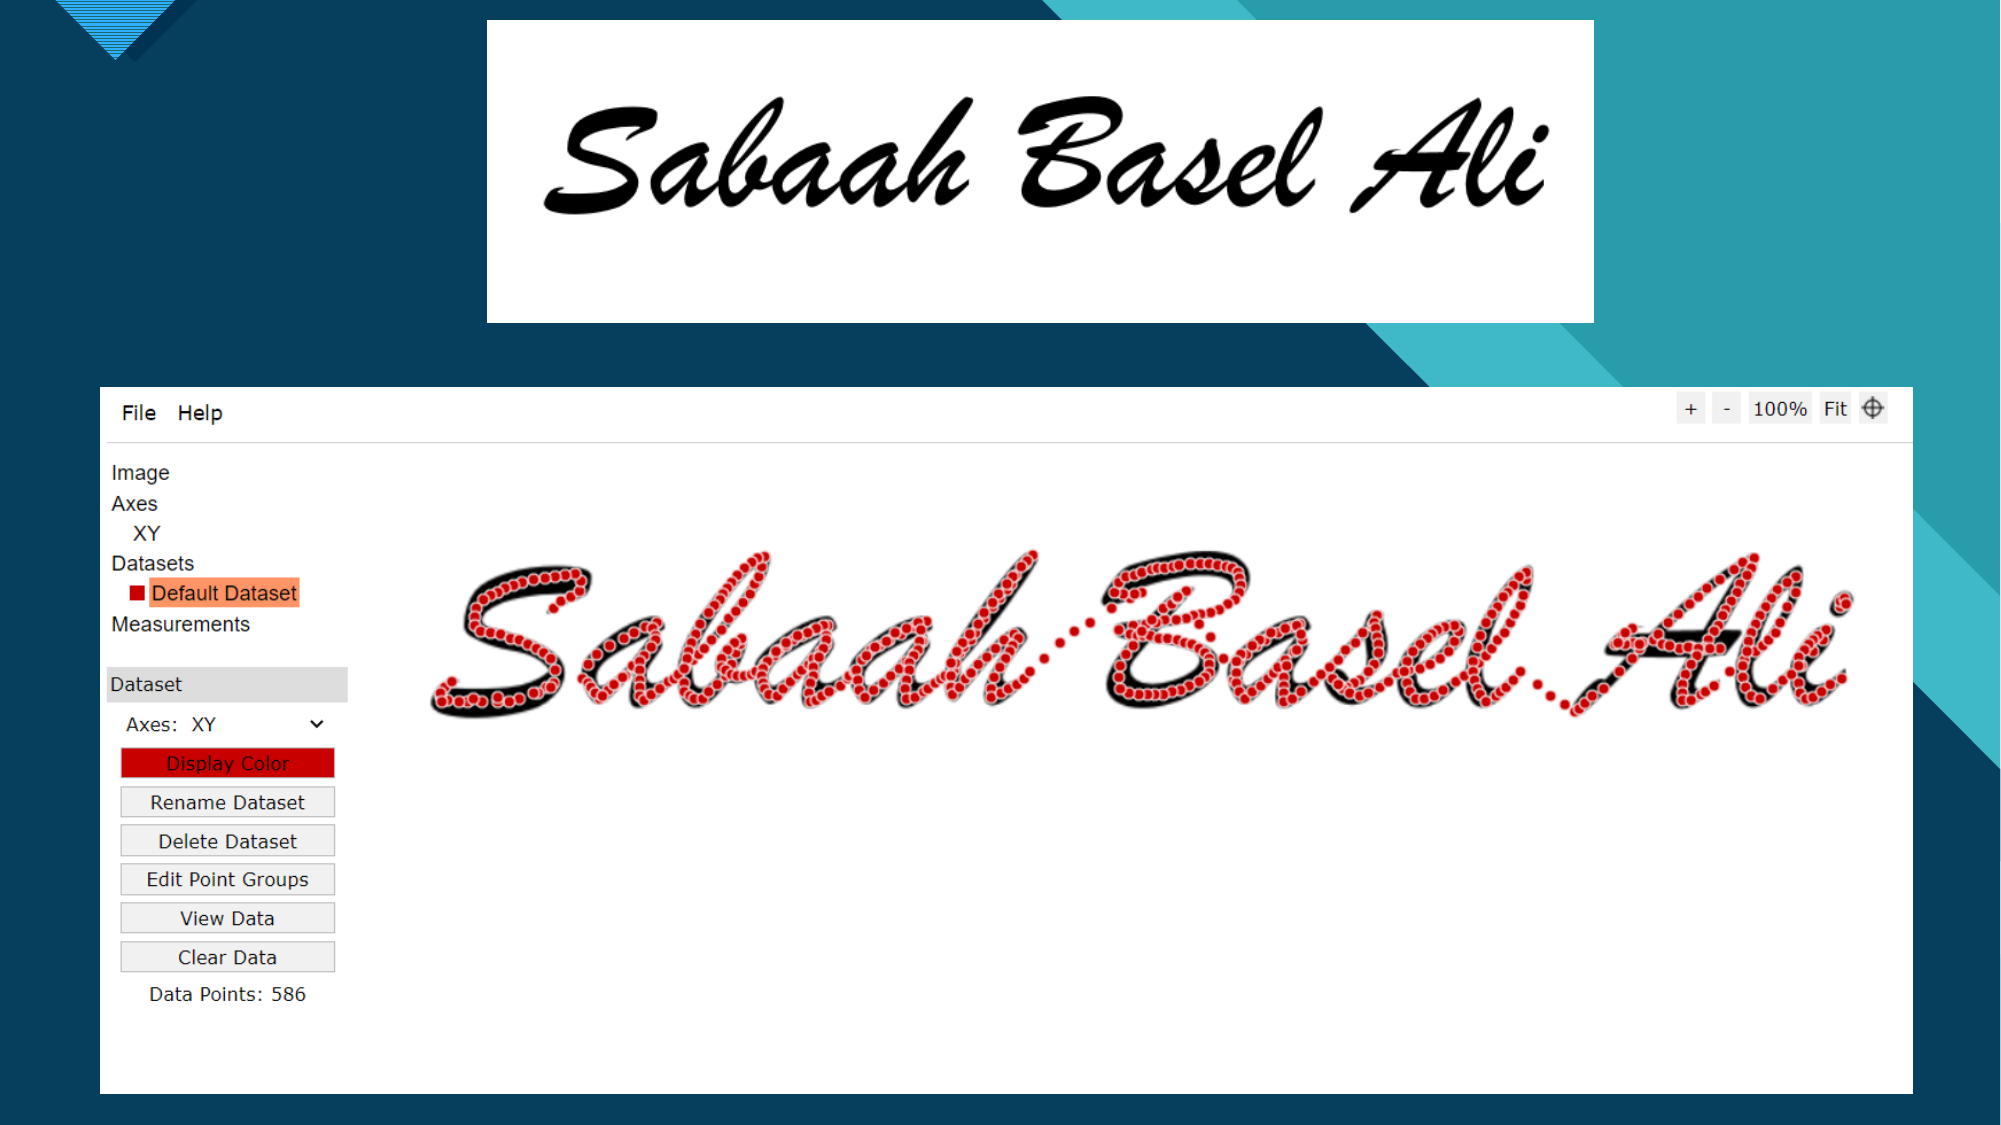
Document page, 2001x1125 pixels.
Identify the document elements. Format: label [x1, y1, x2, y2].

picture [101, 387, 1914, 1093]
picture [488, 20, 1594, 323]
